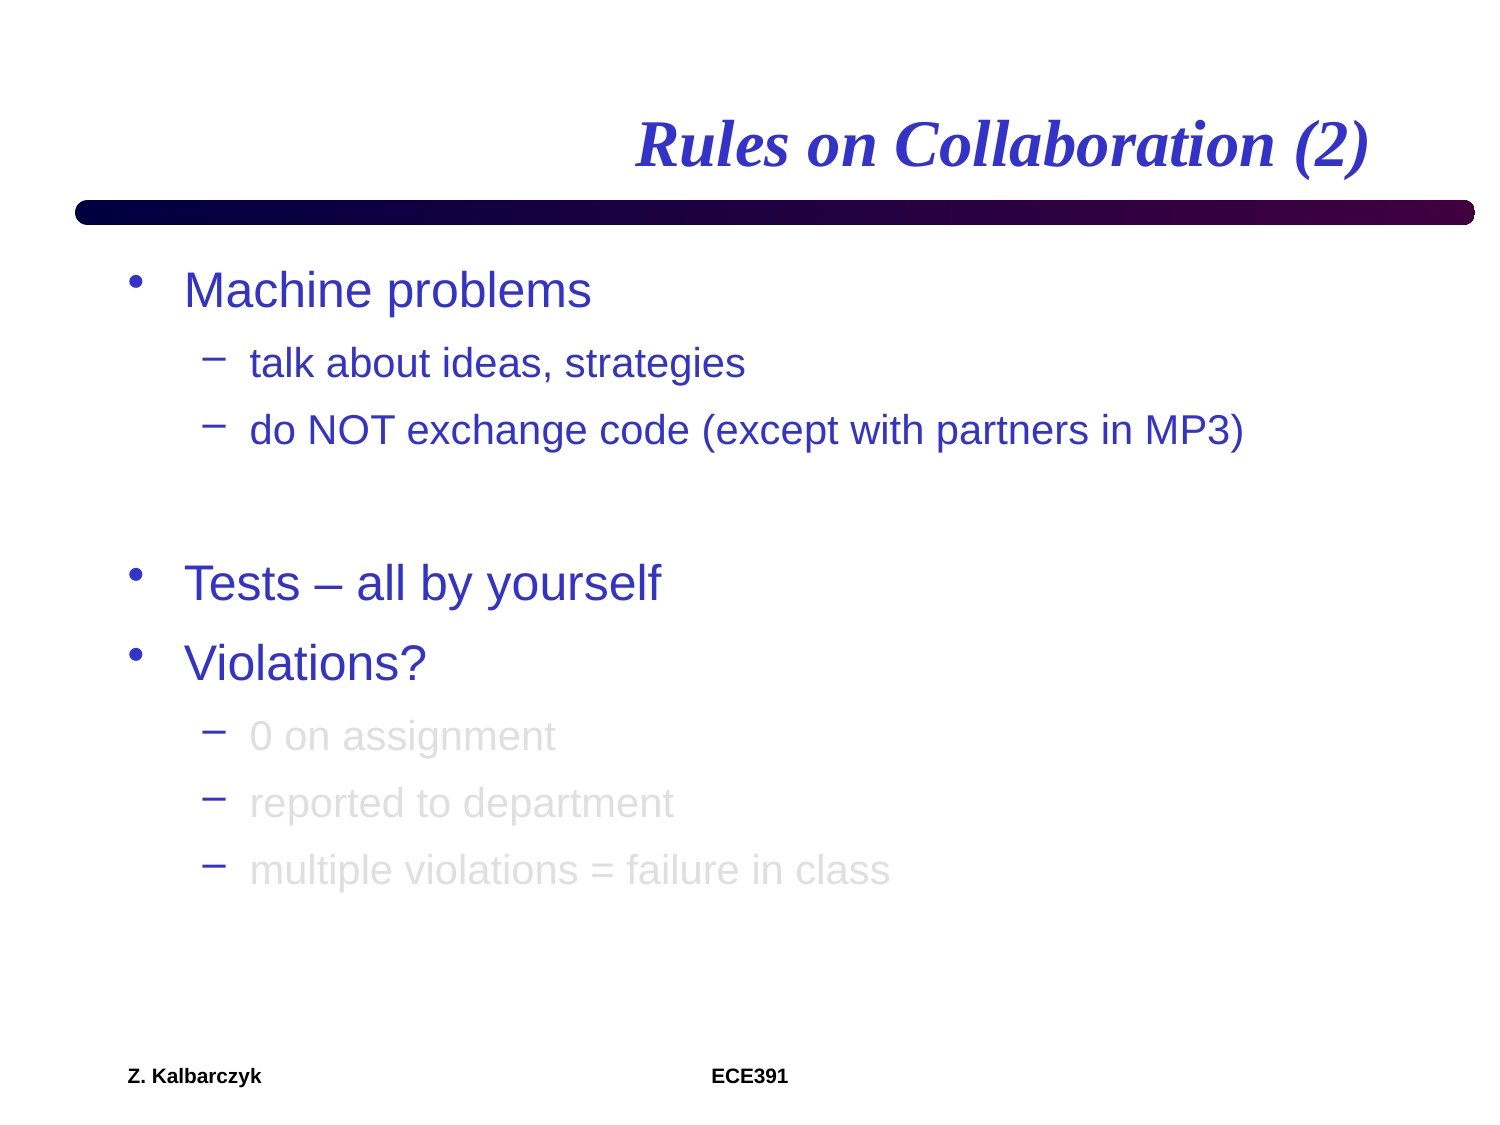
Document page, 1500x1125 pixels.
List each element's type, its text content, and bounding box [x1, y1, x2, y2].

slide_number Z. Kalbarczyk [112, 1037, 426, 1113]
title Rules on Collaboration (2) [112, 37, 1388, 188]
footer ECE391 [512, 1037, 988, 1113]
list Machine problems talk about ideas, strategies do NOT exchange code (except with partners in MP3) Tests – all by yourself Violations? 0 on assignment reported to department multiple violations = failure in class [112, 249, 1388, 1001]
